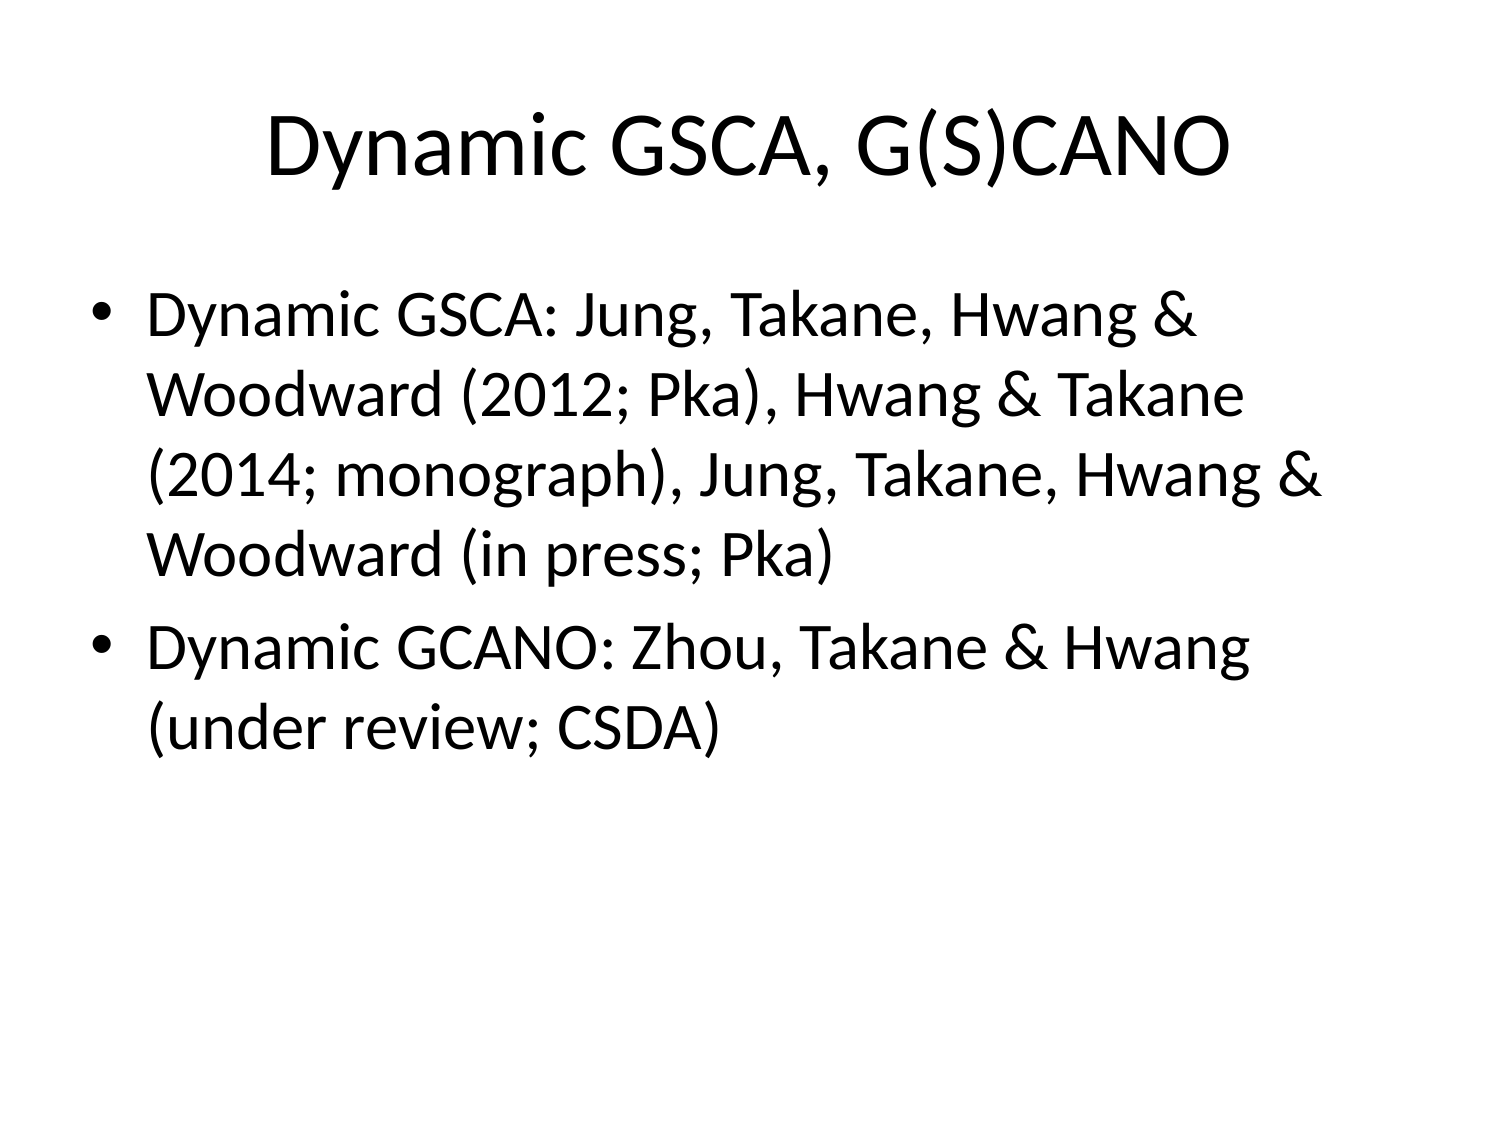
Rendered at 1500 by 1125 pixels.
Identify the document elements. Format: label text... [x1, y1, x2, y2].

list Dynamic GSCA: Jung, Takane, Hwang & Woodward (2012; Pka), Hwang & Takane (2014; monograph), Jung, Takane, Hwang & Woodward (in press; Pka) Dynamic GCANO: Zhou, Takane & Hwang (under review; CSDA) [74, 262, 1426, 1006]
title Dynamic GSCA, G(S)CANO [74, 44, 1426, 233]
